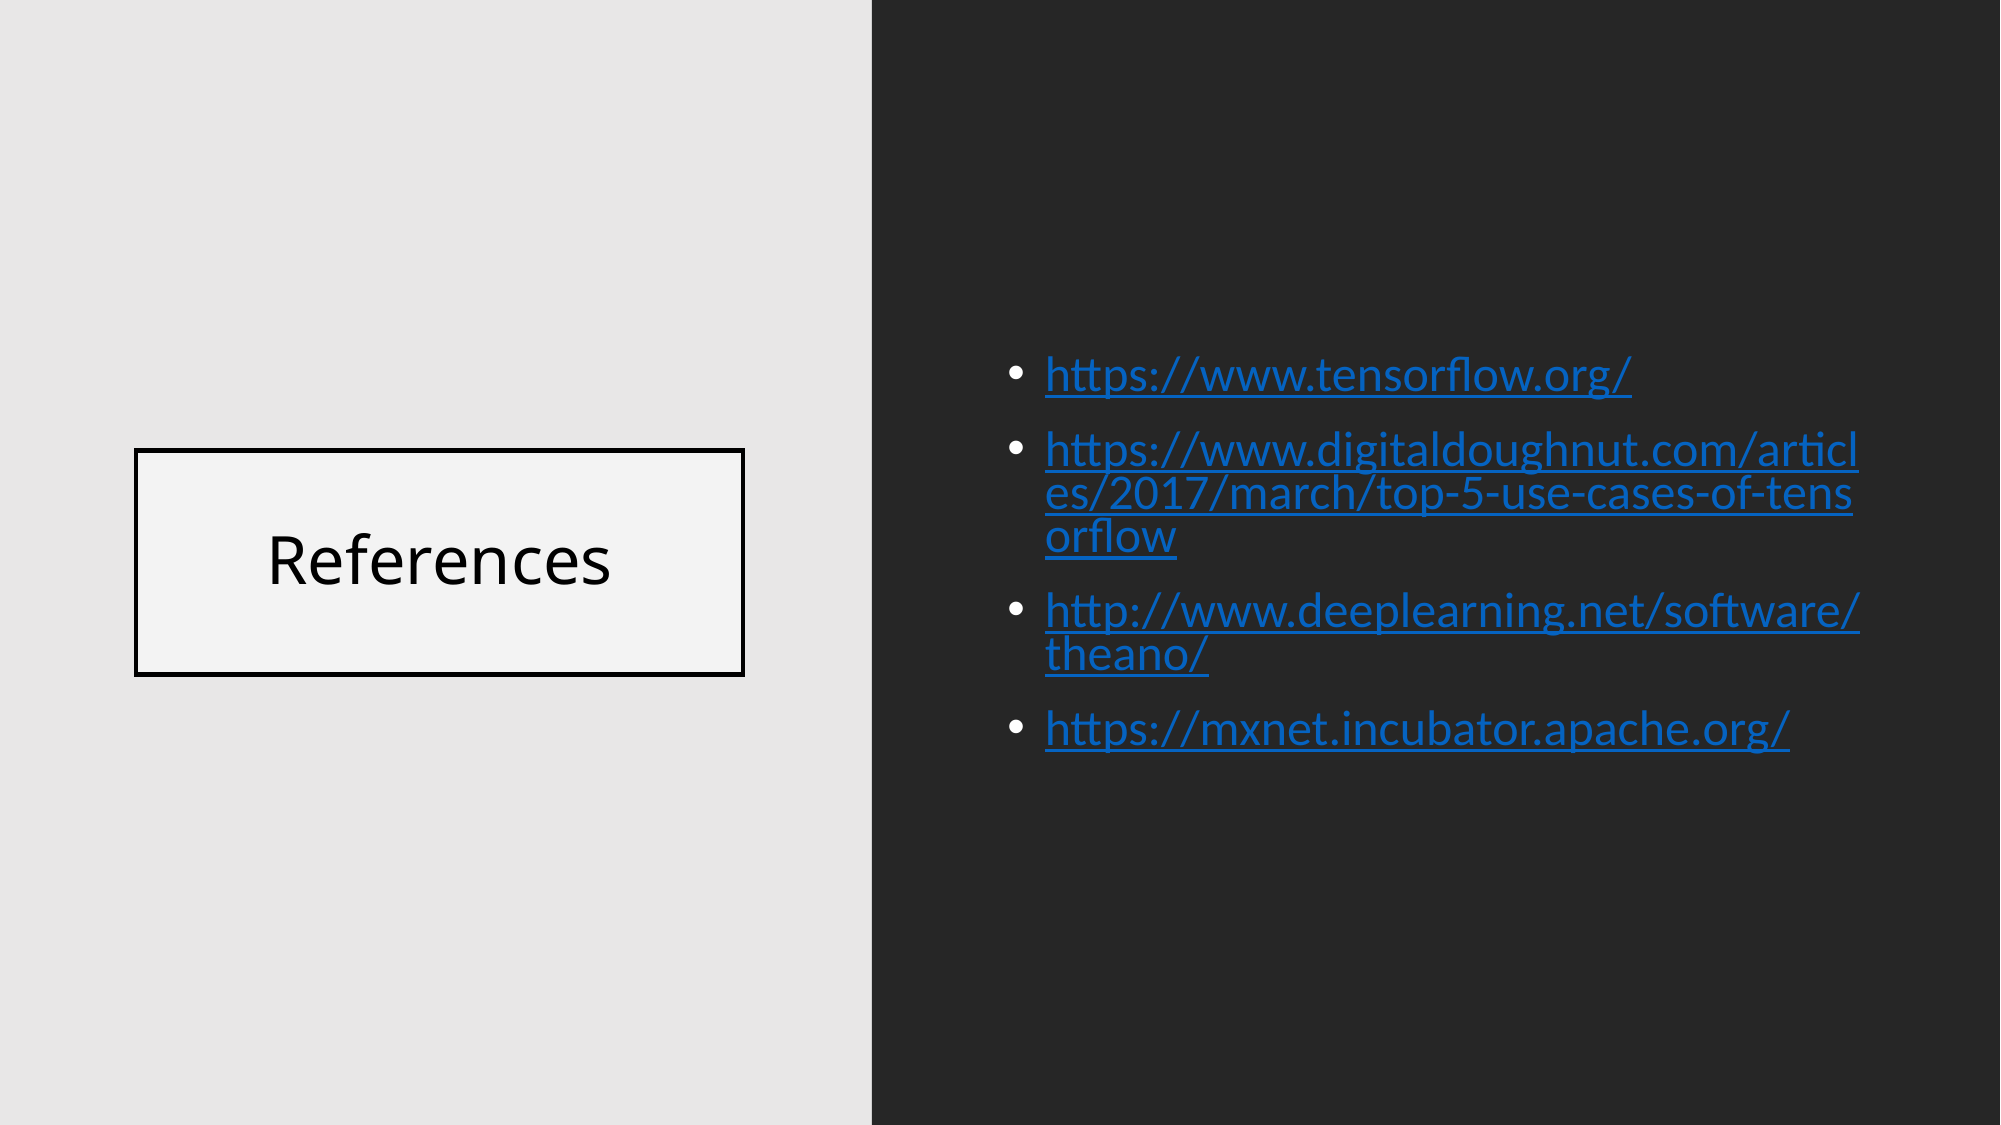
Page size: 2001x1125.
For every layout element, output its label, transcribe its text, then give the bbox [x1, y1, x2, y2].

text_box [871, 0, 2000, 1125]
title References [136, 450, 743, 675]
list https://www.tensorflow.org/ https://www.digitaldoughnut.com/articles/2017/march/top-5-use-cases-of-tensorflow http://www.deeplearning.net/software/theano/ https://mxnet.incubator.apache.org/ [992, 131, 1880, 994]
